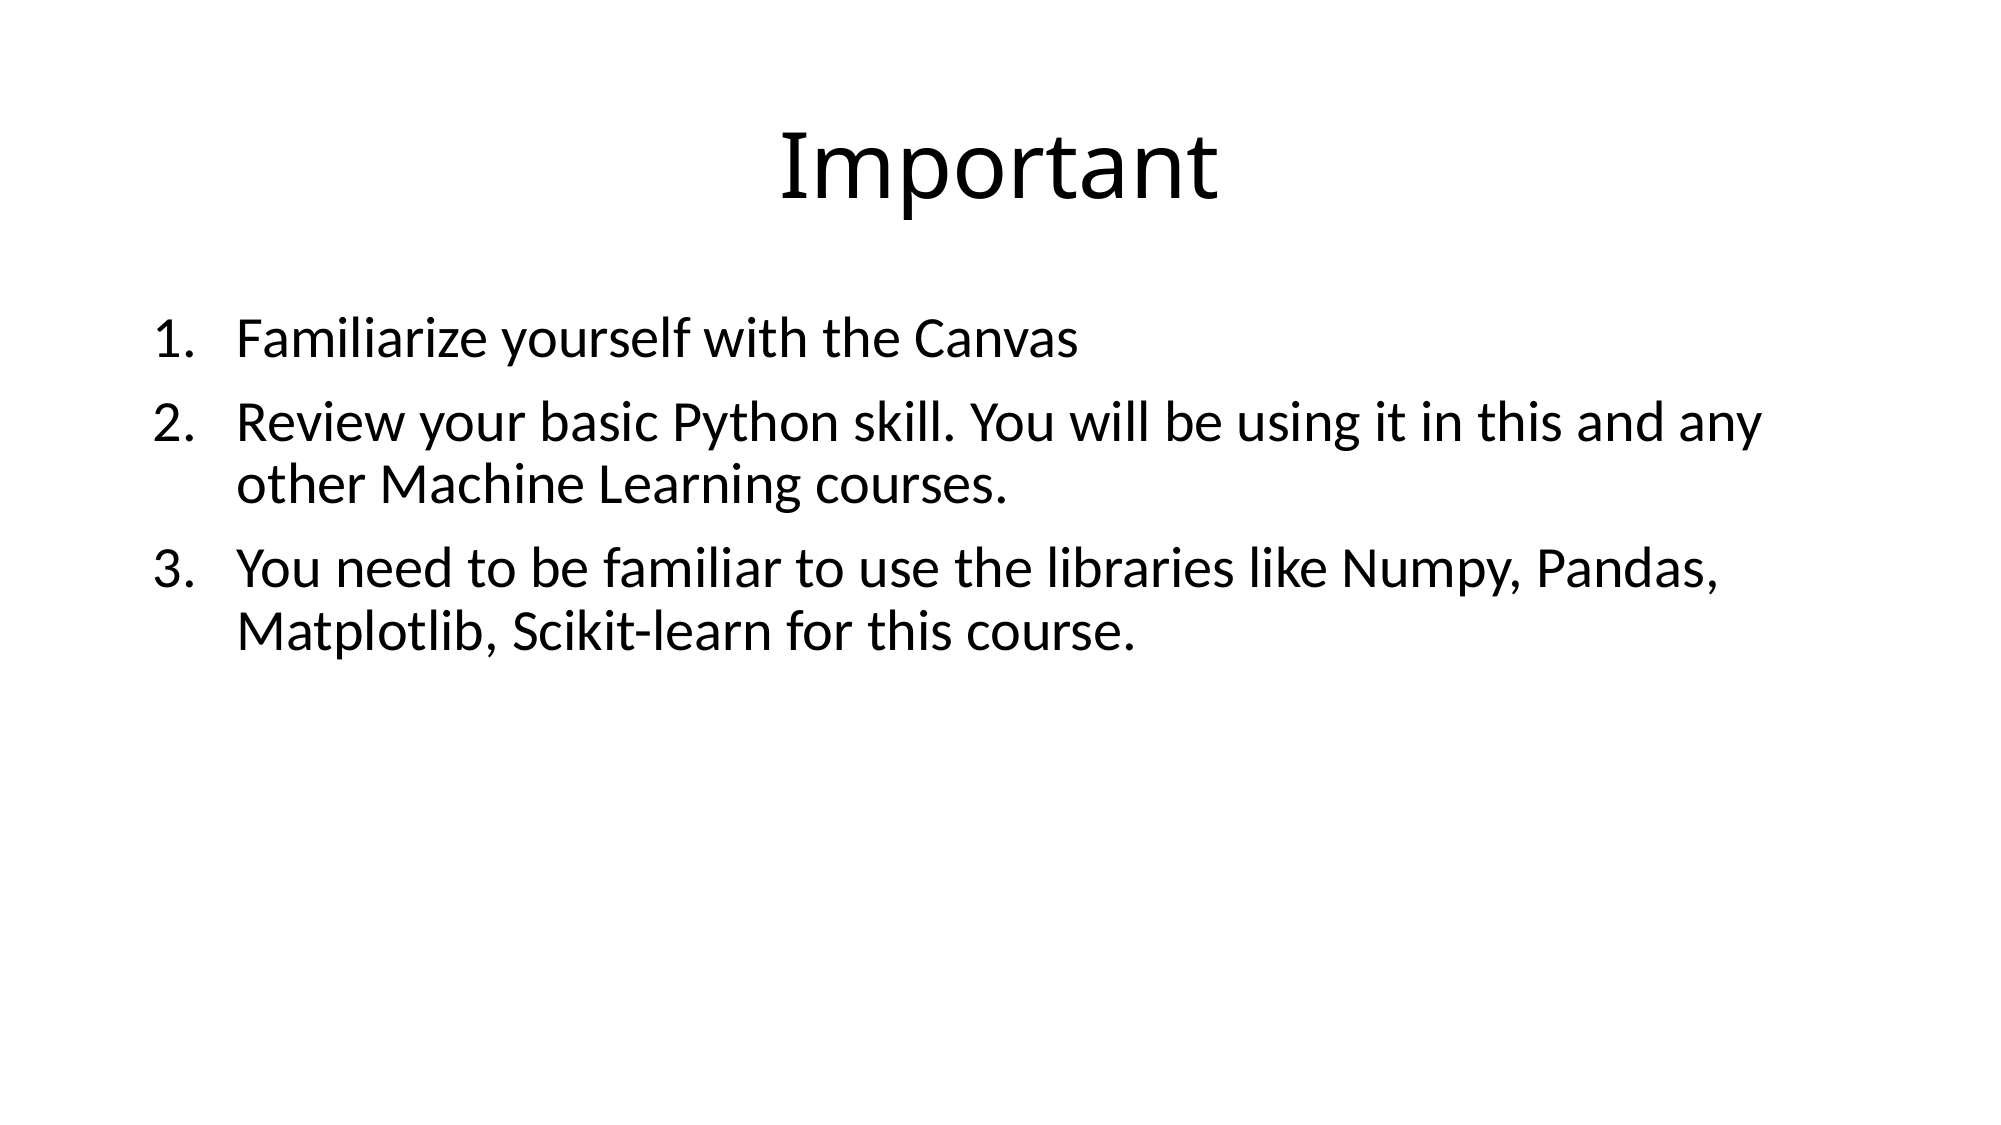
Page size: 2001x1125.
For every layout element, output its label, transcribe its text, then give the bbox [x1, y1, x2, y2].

title Important [137, 59, 1863, 278]
list Familiarize yourself with the Canvas Review your basic Python skill. You will be using it in this and any other Machine Learning courses. You need to be familiar to use the libraries like Numpy, Pandas, Matplotlib, Scikit-learn for this course. [137, 299, 1863, 1014]
